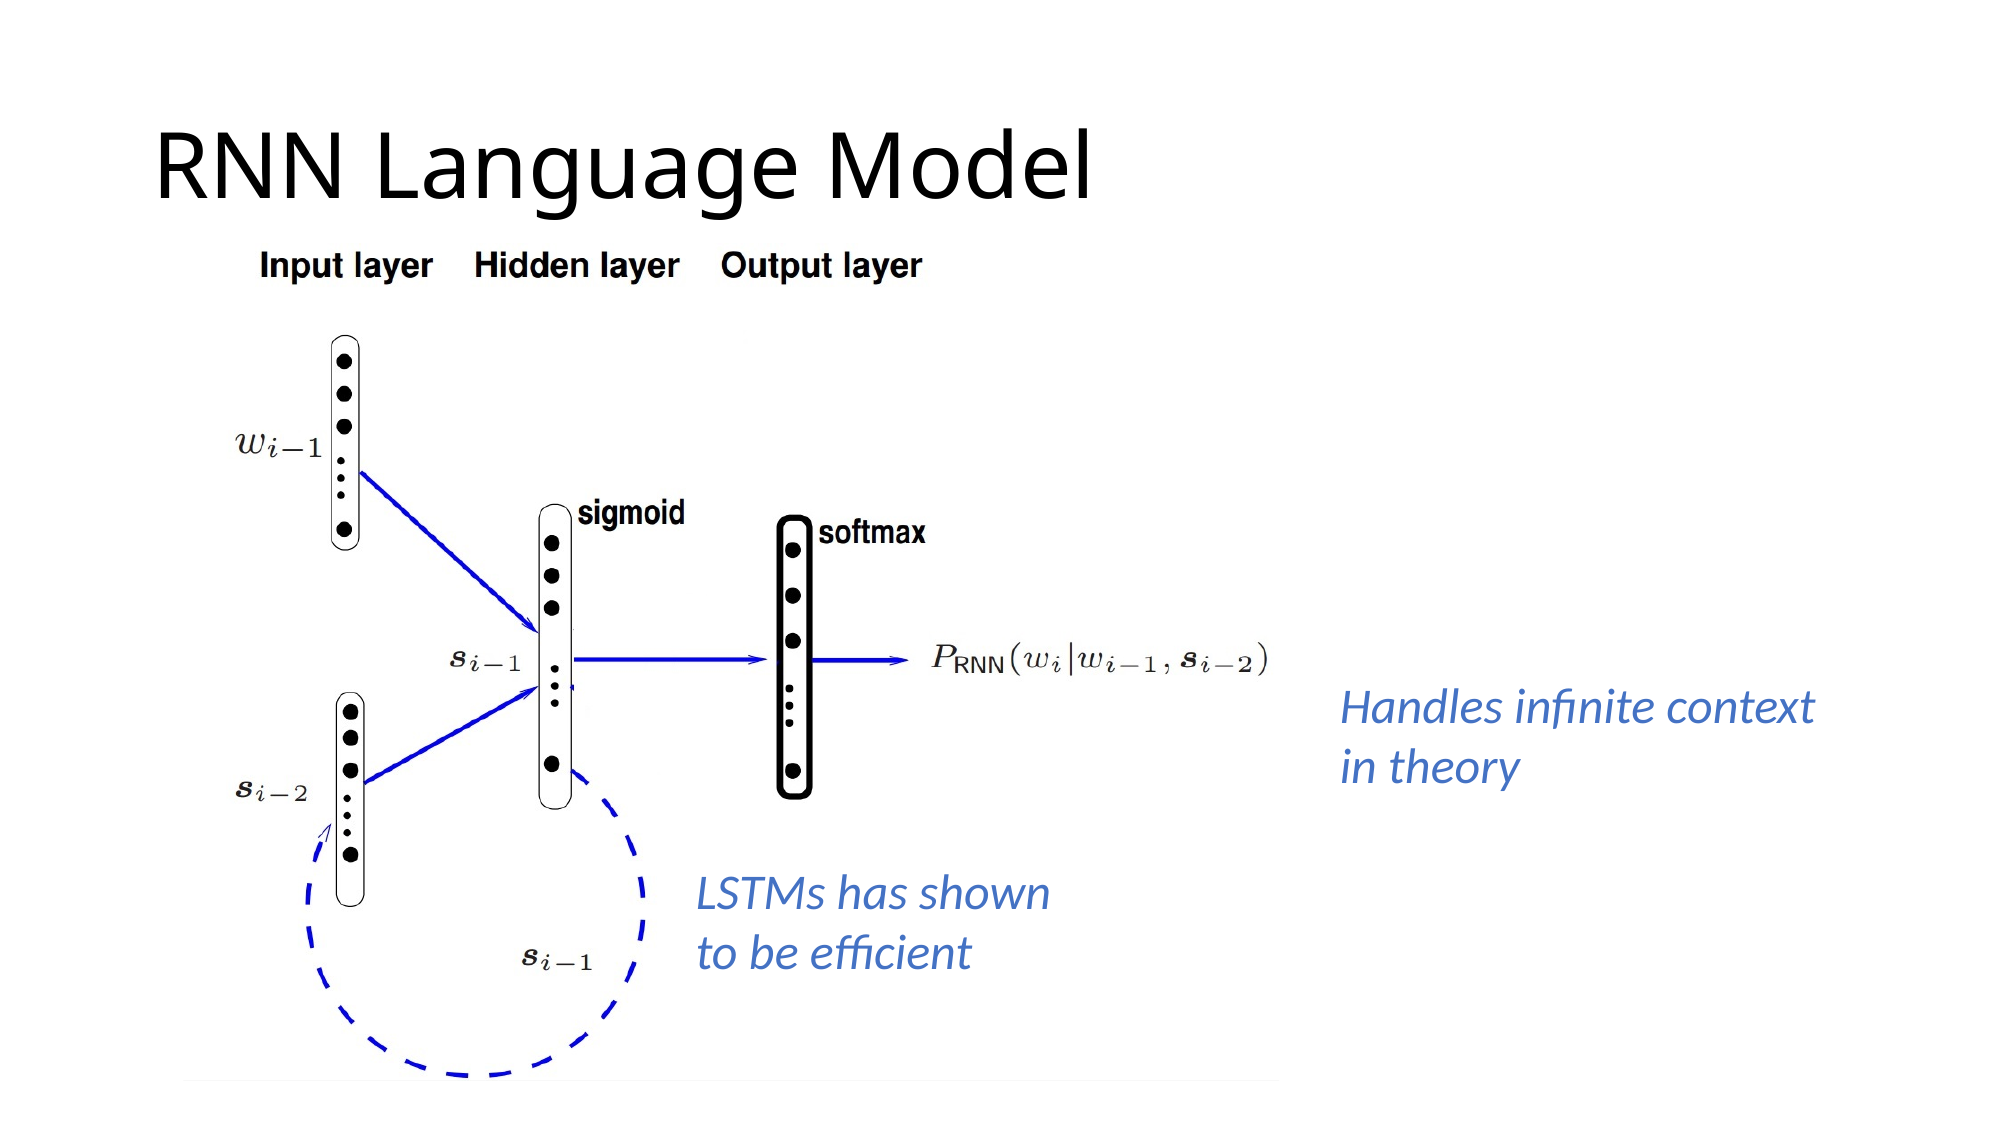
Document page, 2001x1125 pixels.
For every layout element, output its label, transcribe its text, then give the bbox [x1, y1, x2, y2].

text_box Handles infinite context in theory [1325, 665, 1832, 801]
title RNN Language Model [137, 59, 1863, 278]
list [183, 243, 1280, 1089]
